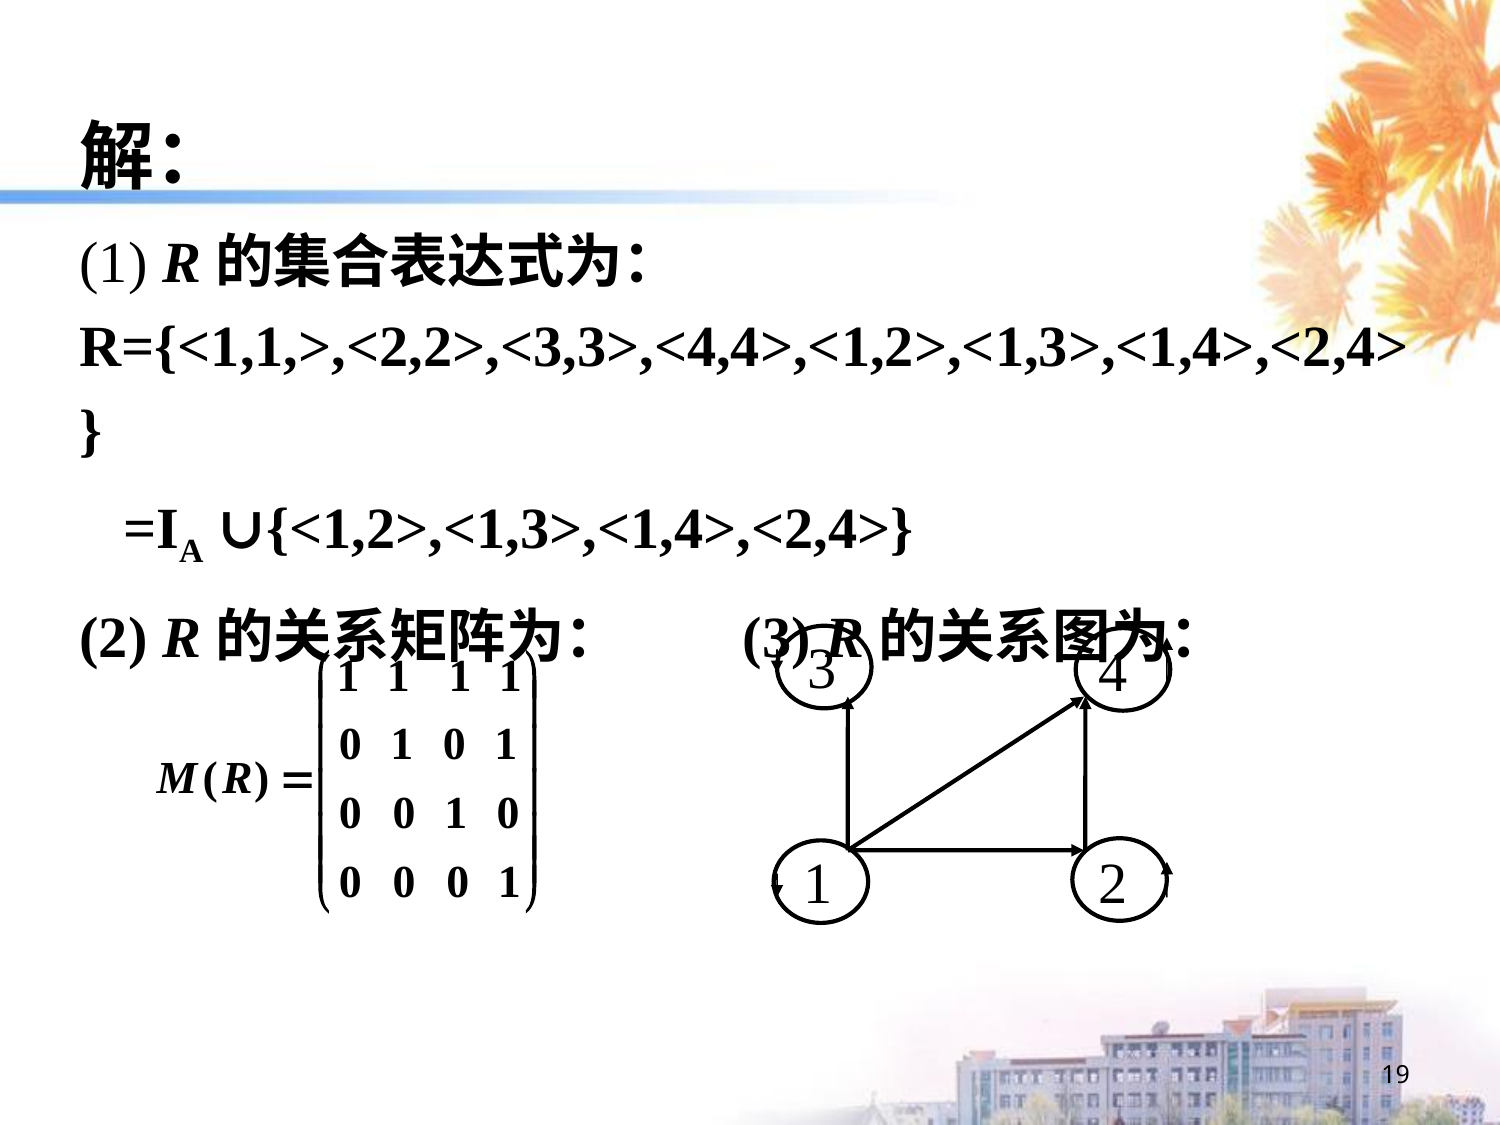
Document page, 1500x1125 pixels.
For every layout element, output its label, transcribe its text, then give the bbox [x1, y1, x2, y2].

picture [0, 0, 1500, 1125]
text_box 解： (1) R的集合表达式为： R={<1,1,>,<2,2>,<3,3>,<4,4>,<1,2>,<1,3>,<1,4>,<2,4>} =IA ∪{<1,2>,<1,3>,<1,4>,<2,4>} (2) R的关系矩阵为： (3) R的关系图为： [64, 83, 1447, 677]
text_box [773, 622, 1191, 924]
slide_number 19 [1074, 1024, 1426, 1101]
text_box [147, 640, 550, 921]
